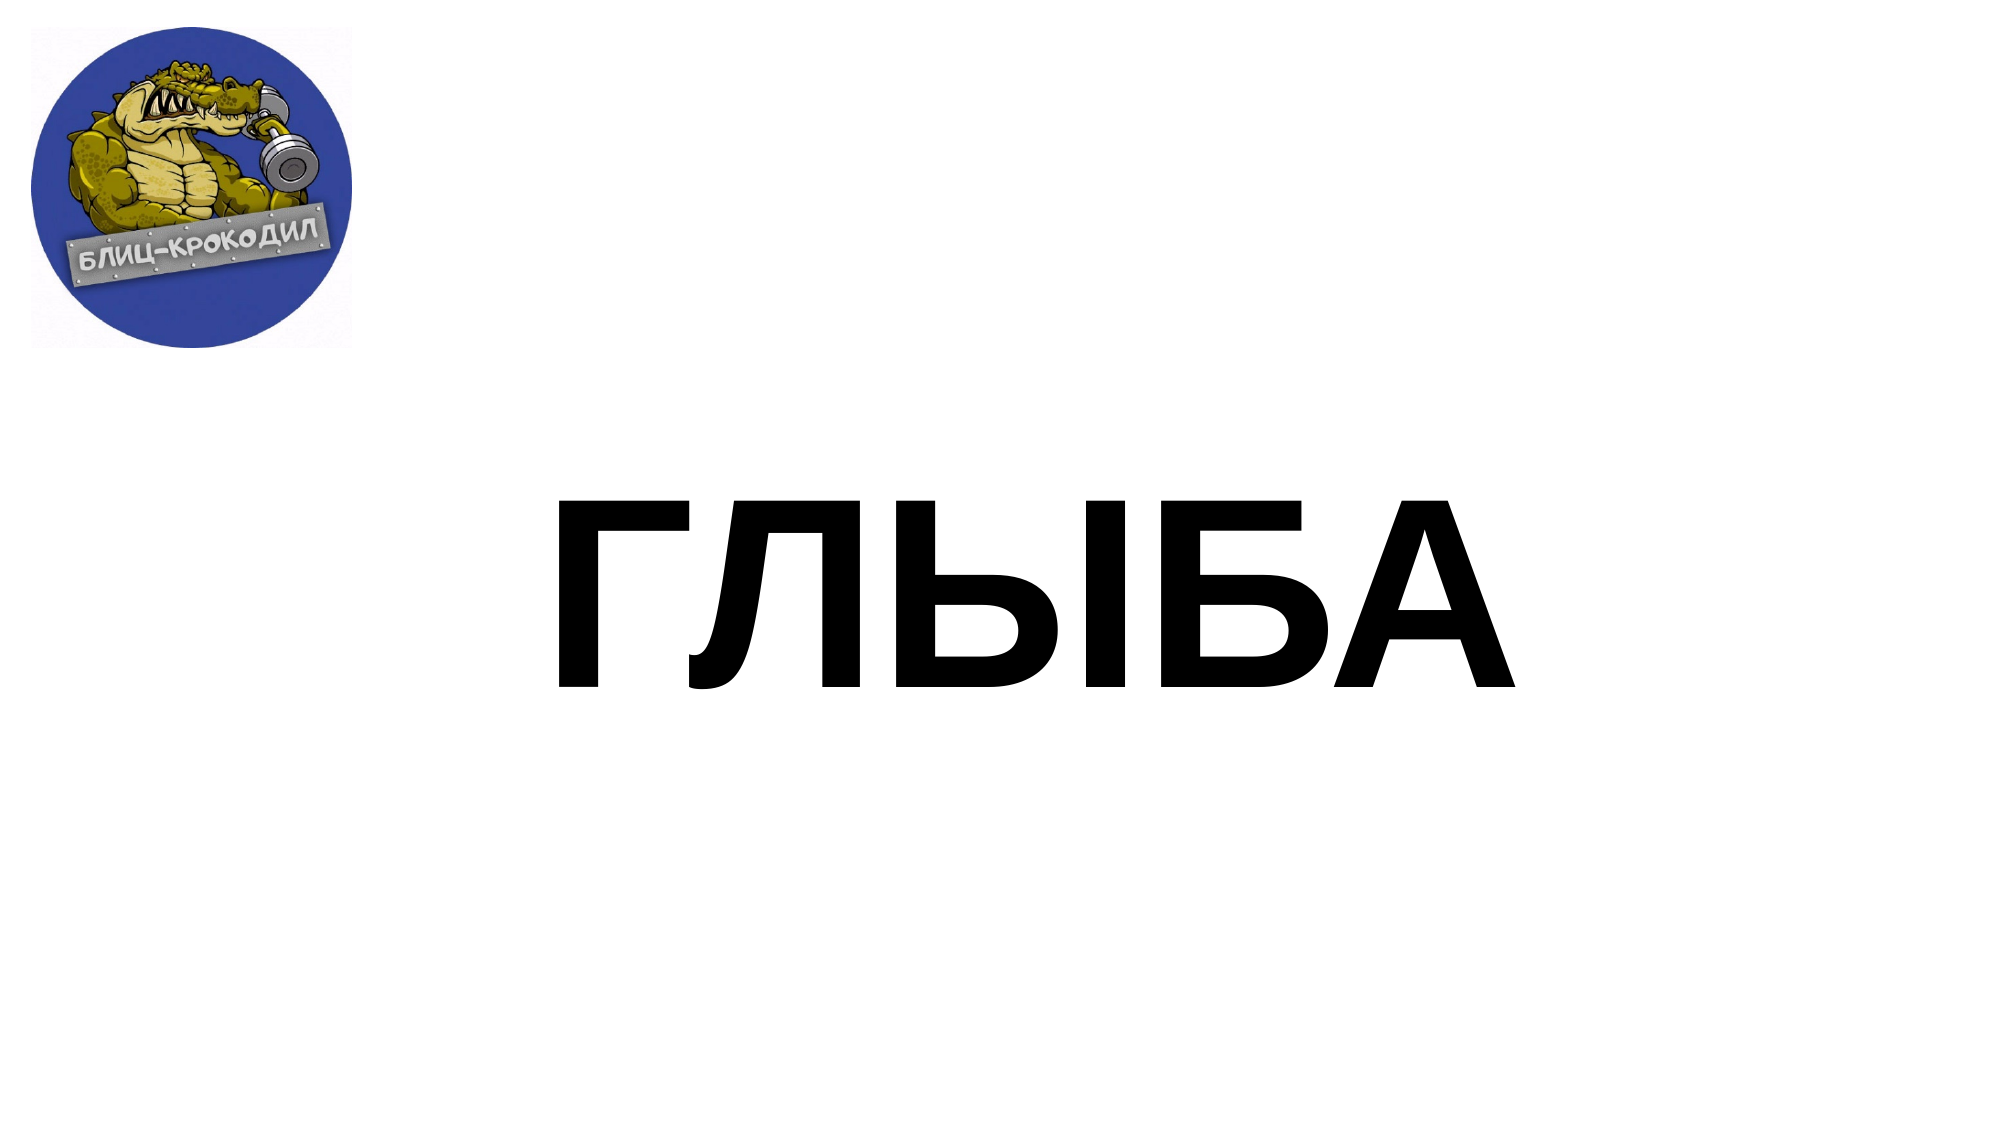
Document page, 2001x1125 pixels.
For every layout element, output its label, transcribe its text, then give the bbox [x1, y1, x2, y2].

picture [31, 27, 352, 348]
title ГЛЫБА [282, 361, 1783, 754]
